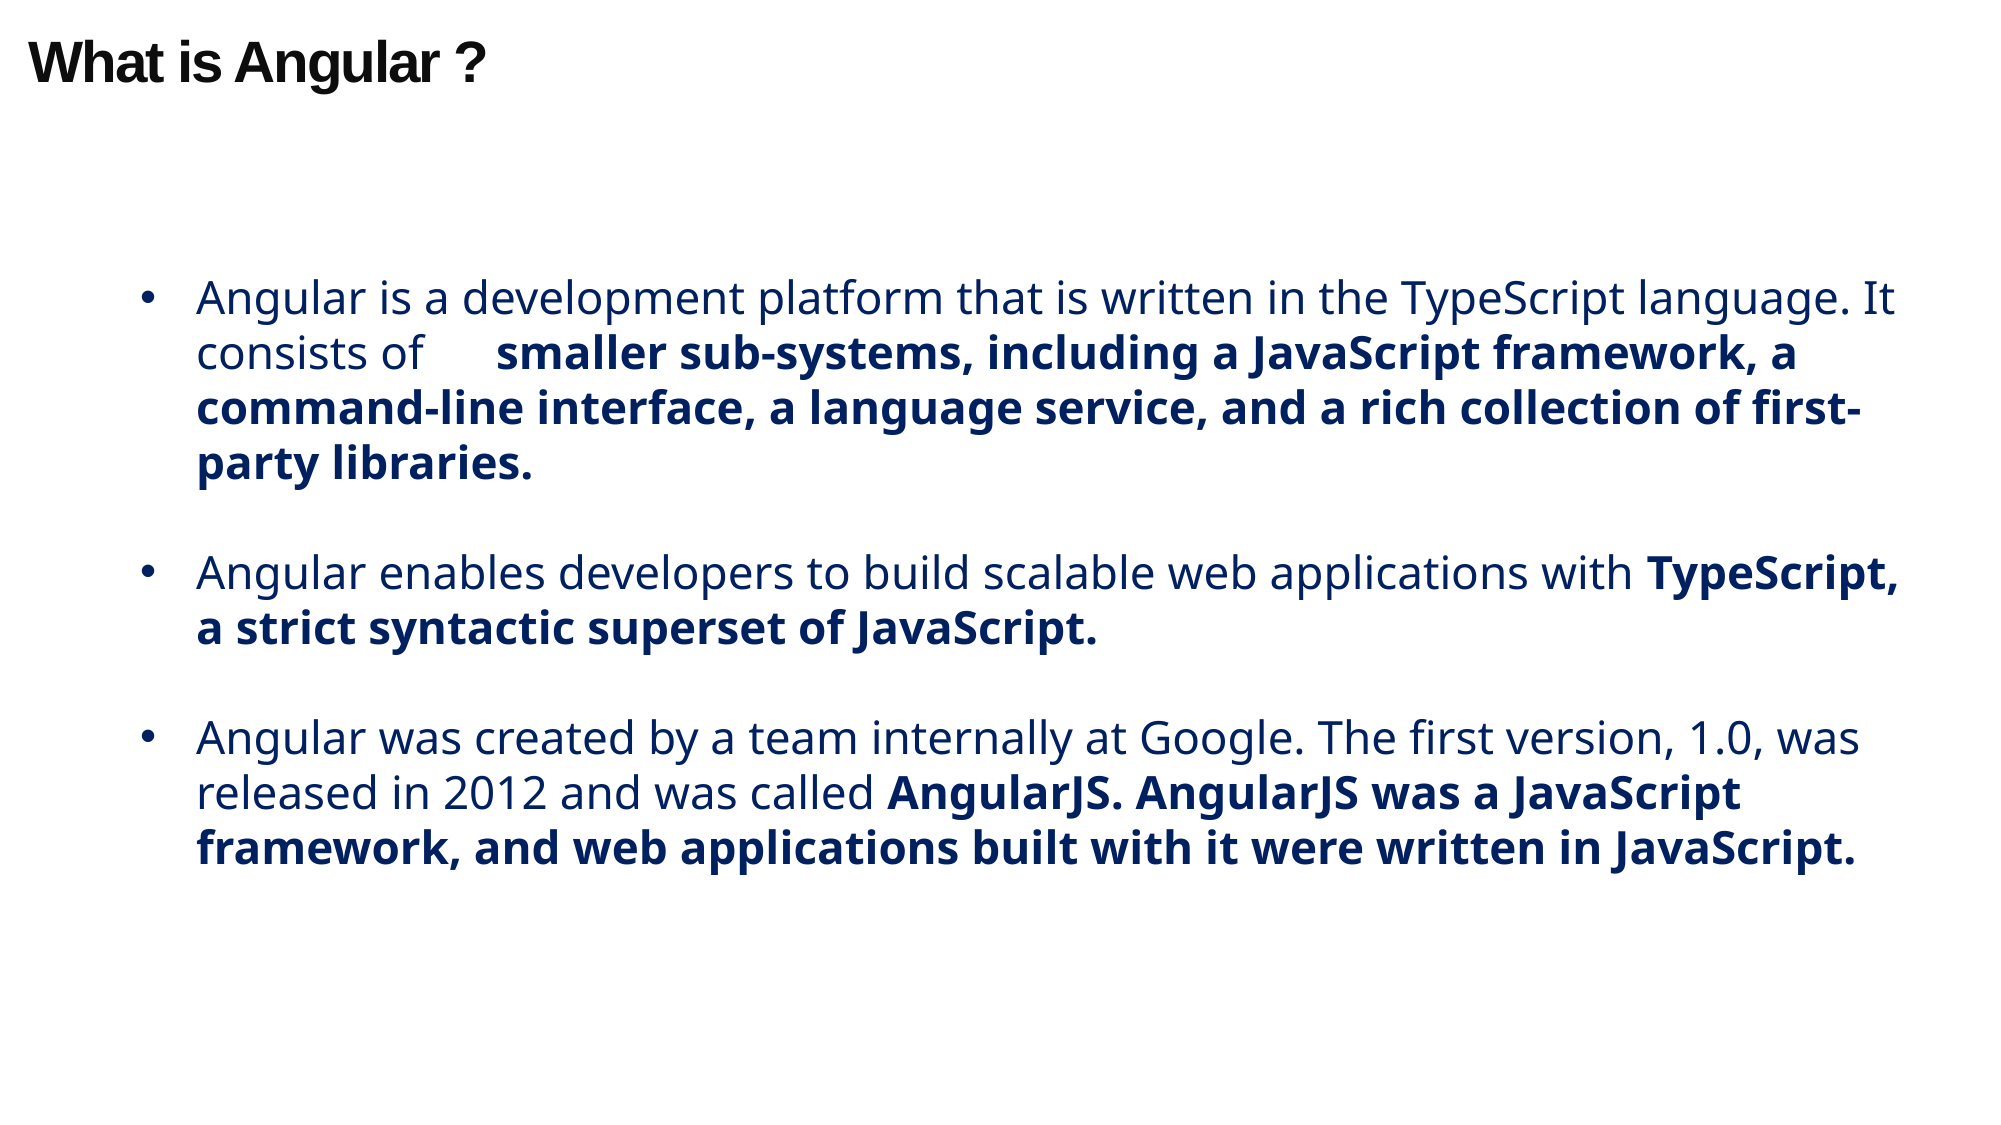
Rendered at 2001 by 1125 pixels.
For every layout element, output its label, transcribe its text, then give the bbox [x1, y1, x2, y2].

text_box What is Angular ? [28, 24, 862, 95]
text_box Angular is a development platform that is written in the TypeScript language. It consists of smaller sub-systems, including a JavaScript framework, a command-line interface, a language service, and a rich collection of first-party libraries. Angular enables developers to build scalable web applications with TypeScript, a strict syntactic superset of JavaScript. Angular was created by a team internally at Google. The first version, 1.0, was released in 2012 and was called AngularJS. AngularJS was a JavaScript framework, and web applications built with it were written in JavaScript. [125, 261, 1937, 881]
